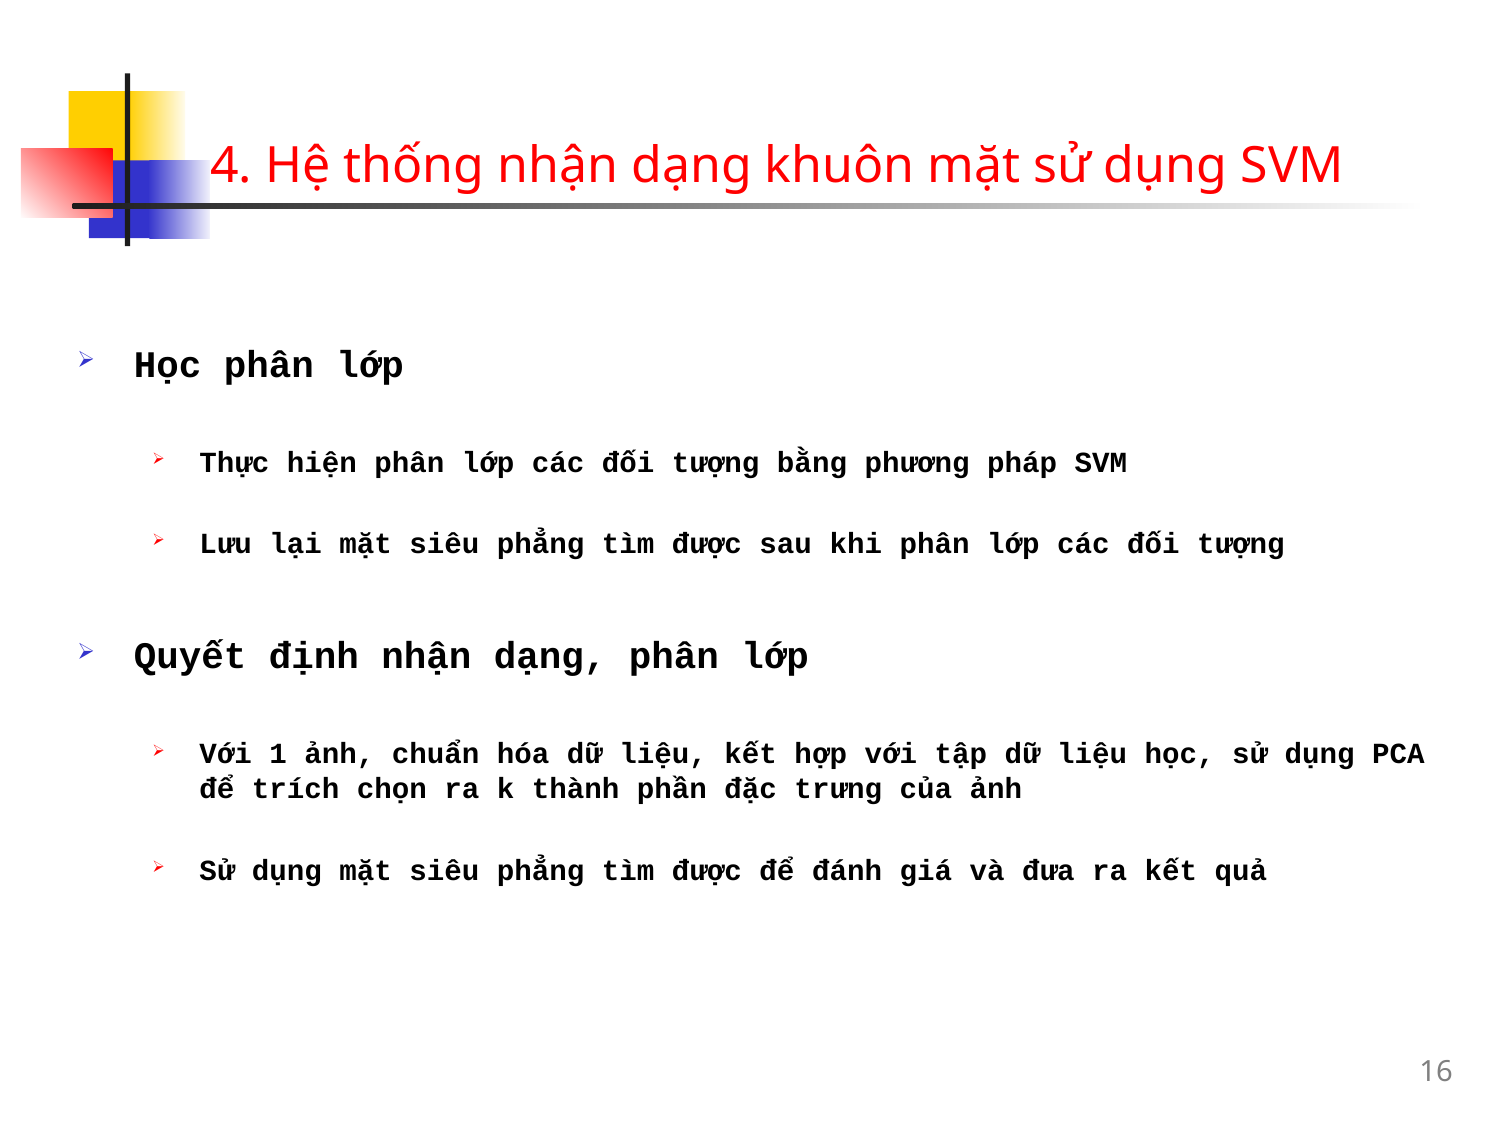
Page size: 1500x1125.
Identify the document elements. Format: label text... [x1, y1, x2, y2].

list Học phân lớp Thực hiện phân lớp các đối tượng bằng phương pháp SVM Lưu lại mặt siêu phẳng tìm được sau khi phân lớp các đối tượng Quyết định nhận dạng, phân lớp Với 1 ảnh, chuẩn hóa dữ liệu, kết hợp với tập dữ liệu học, sử dụng PCA để trích chọn ra k thành phần đặc trưng của ảnh Sử dụng mặt siêu phẳng tìm được để đánh giá và đưa ra kết quả [62, 264, 1468, 1062]
title 4. Hệ thống nhận dạng khuôn mặt sử dụng SVM [195, 35, 1468, 200]
slide_number 16 [1154, 1023, 1468, 1100]
